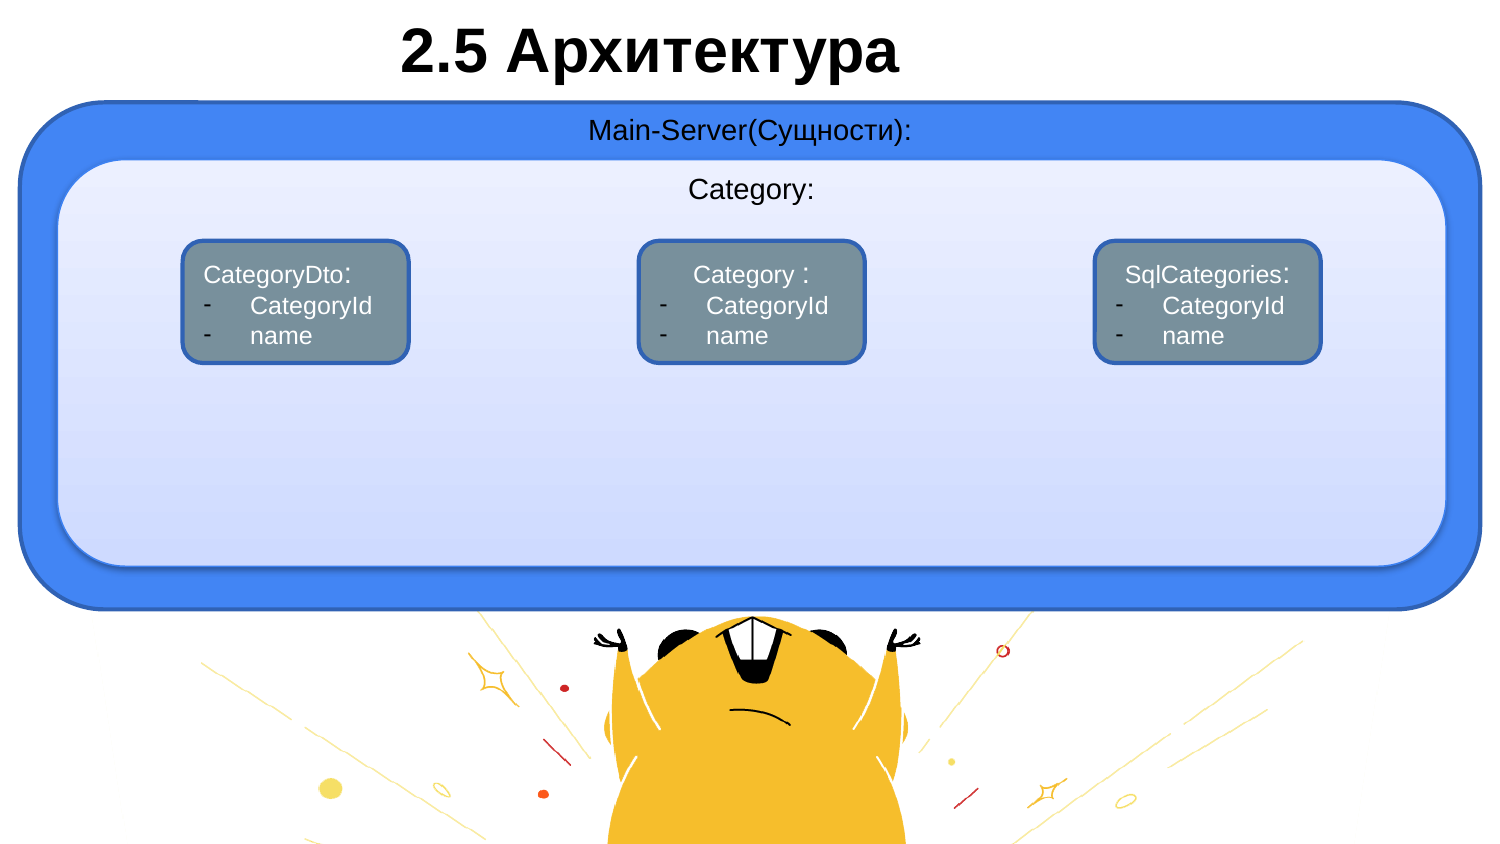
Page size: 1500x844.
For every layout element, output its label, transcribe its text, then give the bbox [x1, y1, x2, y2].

title 2.5 Архитектура [385, 0, 958, 89]
text_box Category : CategoryId name [636, 238, 867, 366]
text_box Main-Server(Сущности): [17, 100, 1483, 612]
text_box Category: [56, 158, 1447, 568]
text_box SqlCategories: CategoryId name [1092, 238, 1323, 366]
text_box CategoryDto: CategoryId name [180, 238, 411, 366]
picture [0, 0, 1500, 844]
